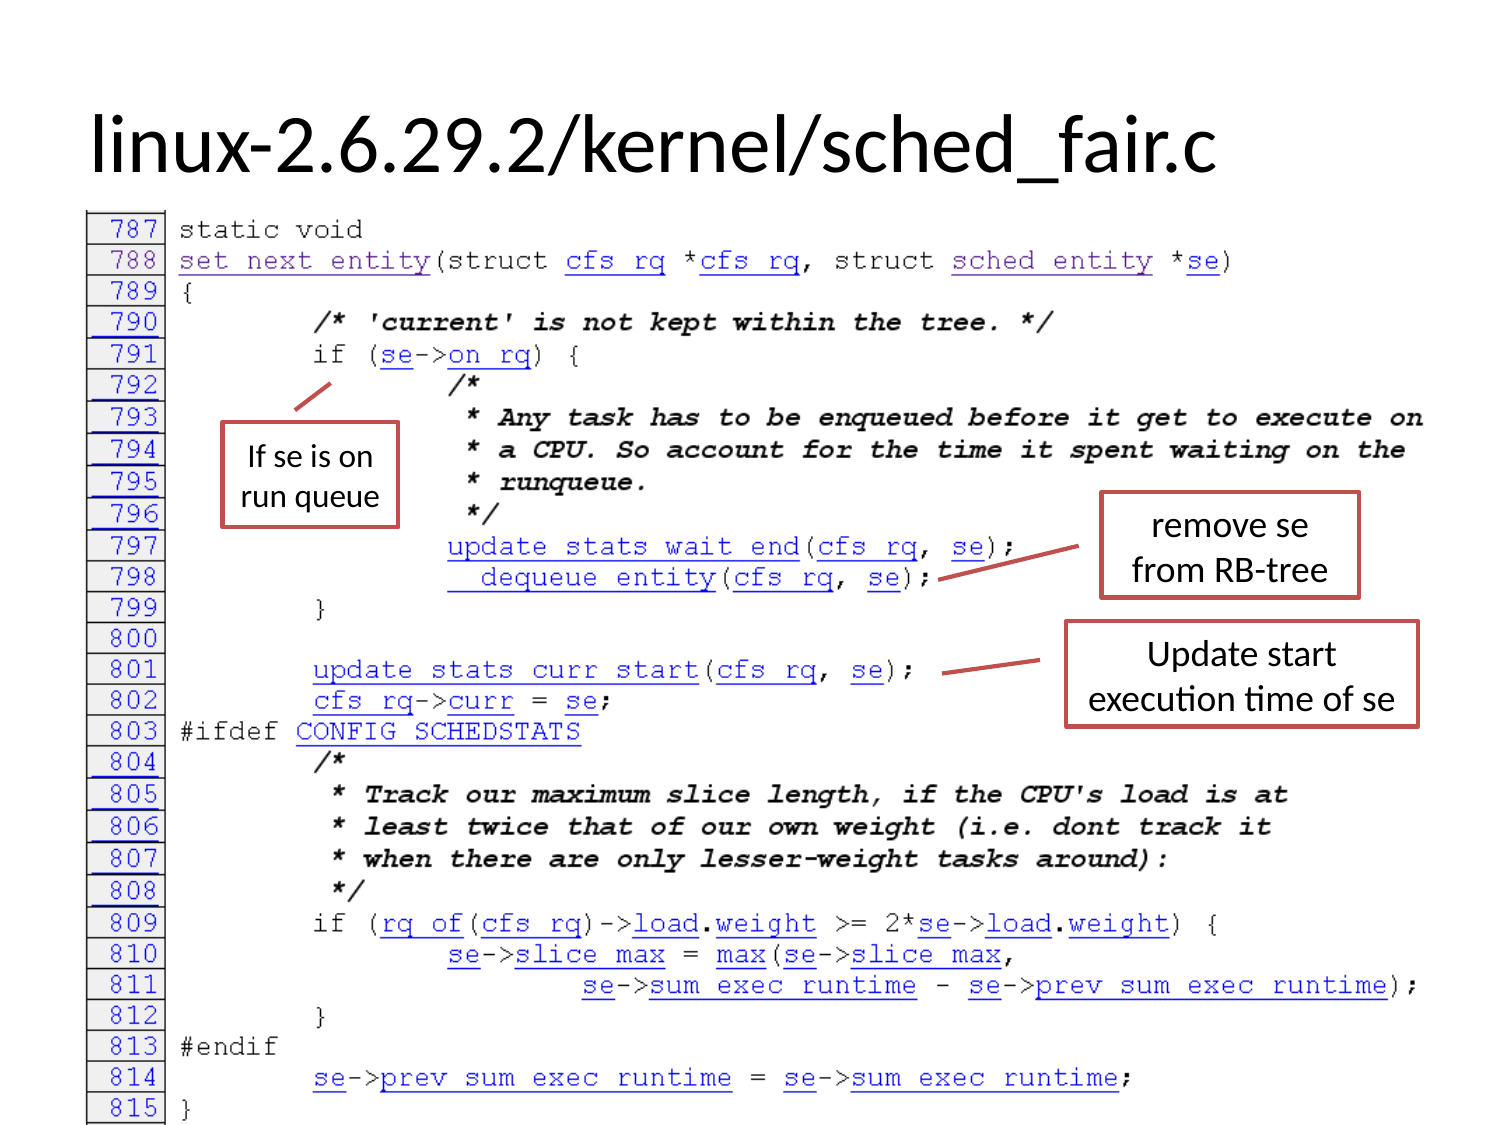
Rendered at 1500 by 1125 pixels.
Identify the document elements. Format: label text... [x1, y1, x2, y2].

picture [81, 210, 1434, 1125]
text_box linux-2.6.29.2/kernel/sched_fair.c [75, 45, 1425, 233]
